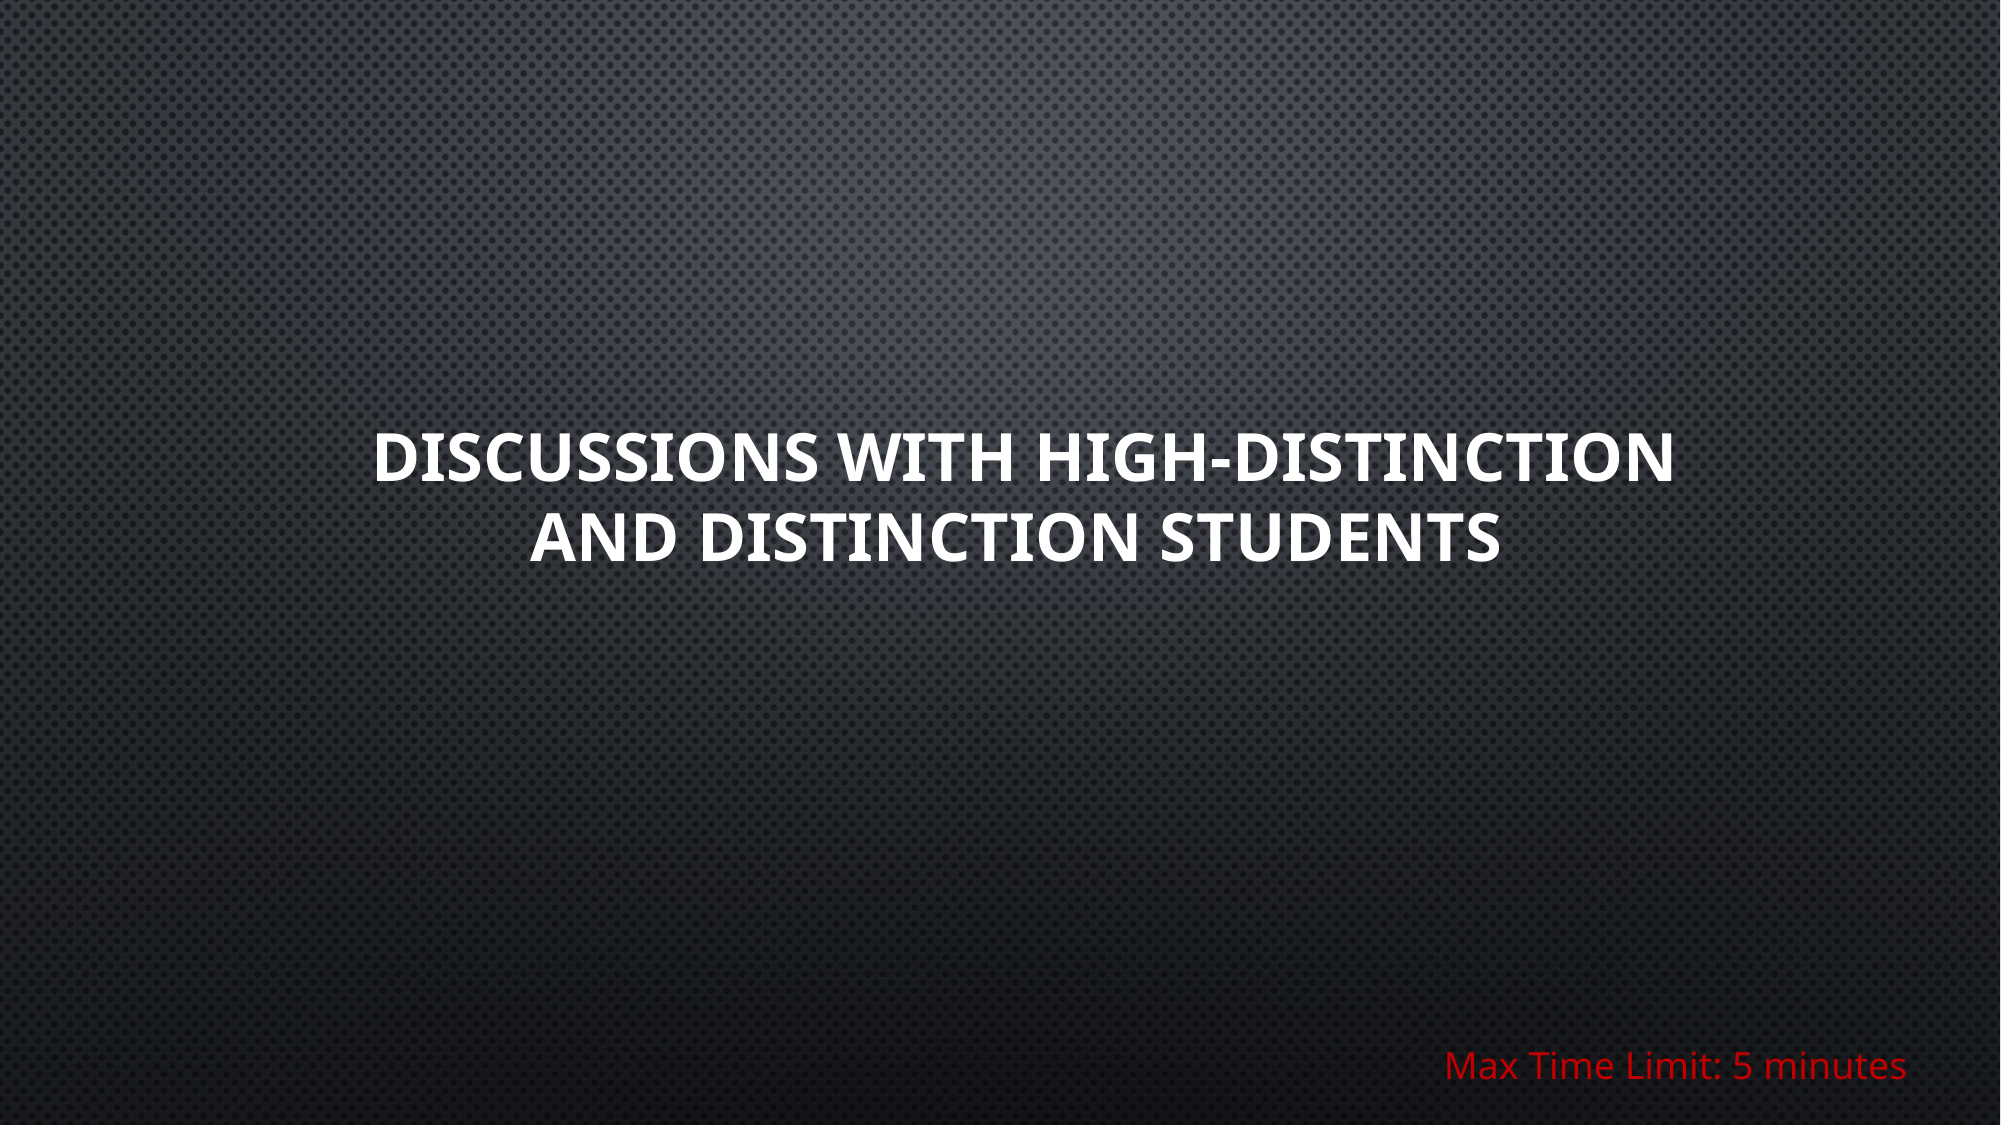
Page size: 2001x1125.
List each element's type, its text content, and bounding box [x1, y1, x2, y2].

title Discussions with High-Distinction and Distinction Students [274, 385, 1760, 604]
text_box Max Time Limit: 5 minutes [1399, 1034, 1923, 1095]
